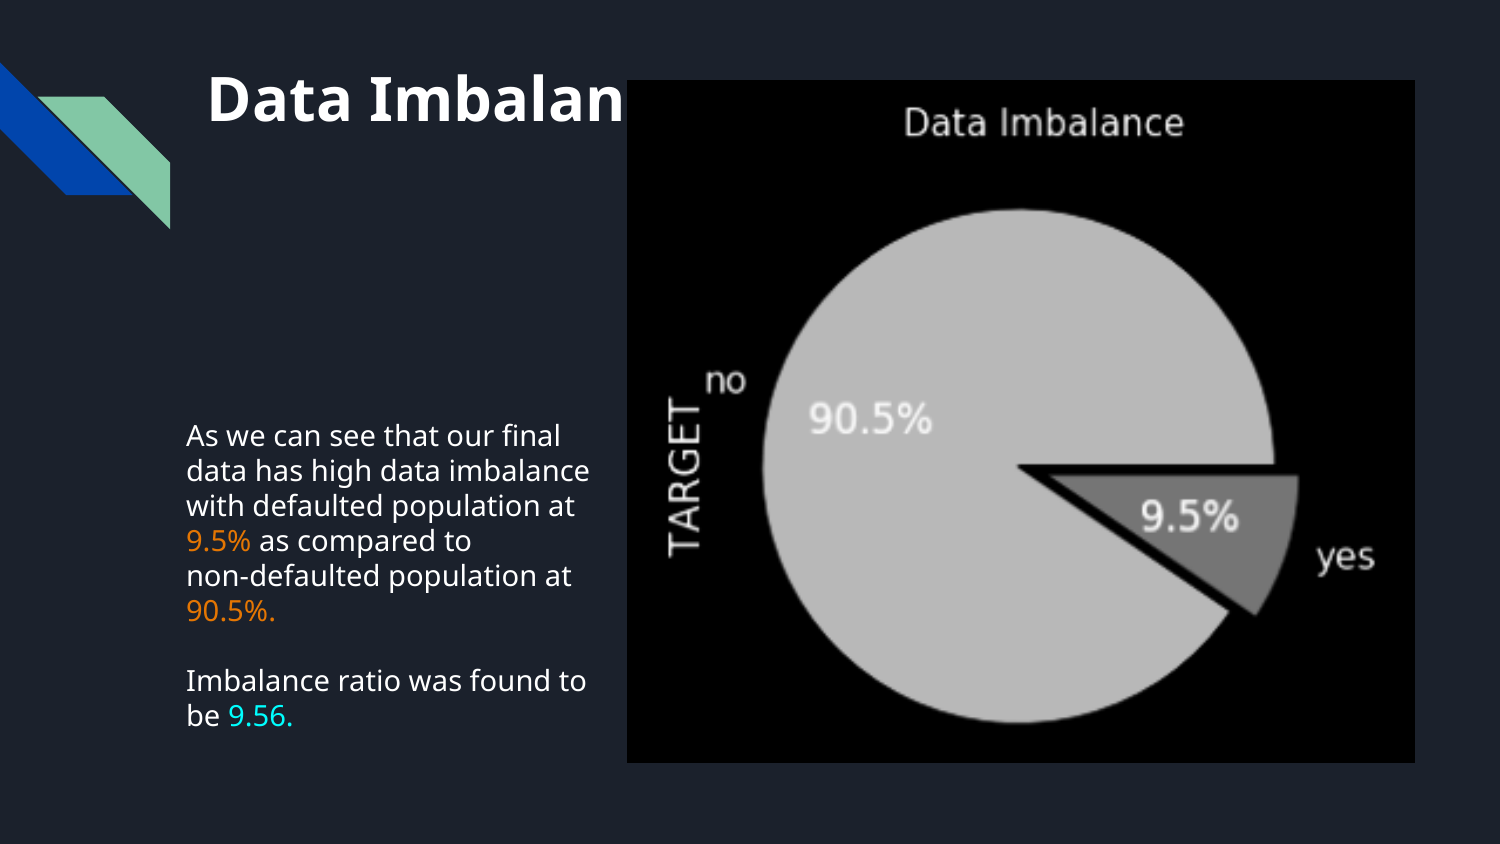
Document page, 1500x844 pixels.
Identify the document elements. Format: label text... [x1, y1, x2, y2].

picture [626, 80, 1415, 764]
title Data Imbalance [191, 45, 1347, 195]
text_box As we can see that our final data has high data imbalance with defaulted population at 9.5% as compared to non-defaulted population at 90.5%. Imbalance ratio was found to be 9.56. [171, 402, 611, 747]
